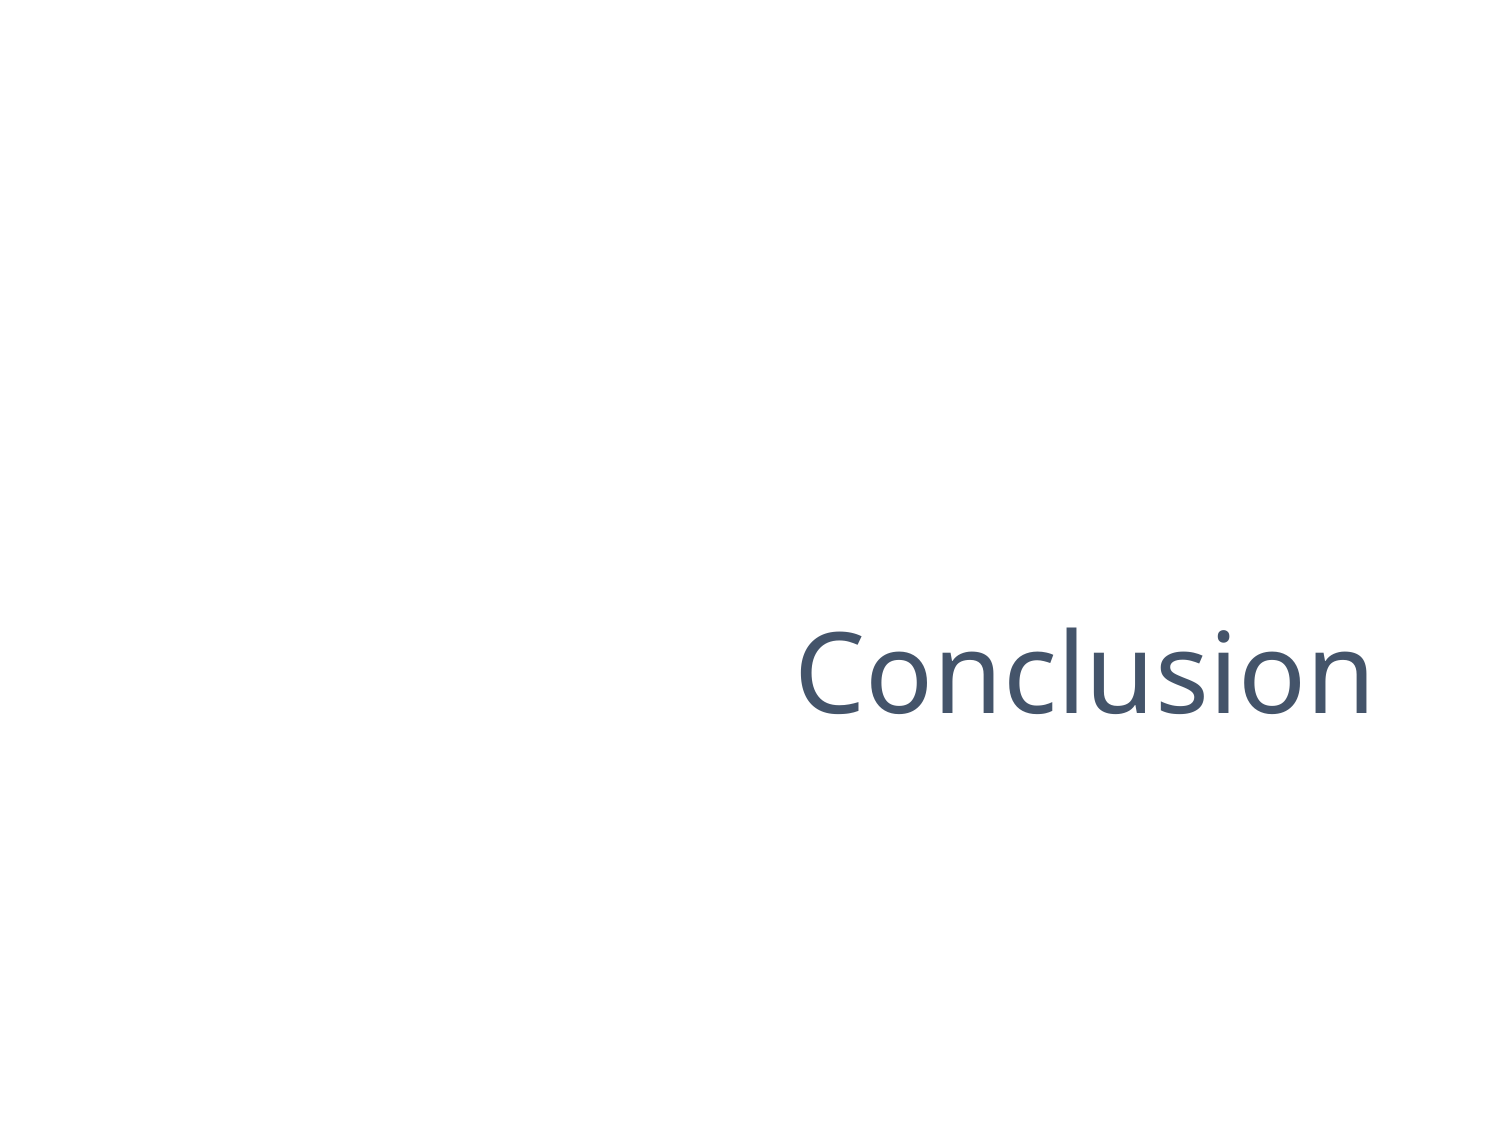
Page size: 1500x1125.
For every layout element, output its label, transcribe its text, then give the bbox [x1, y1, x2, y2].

title Conclusion [102, 280, 1397, 749]
